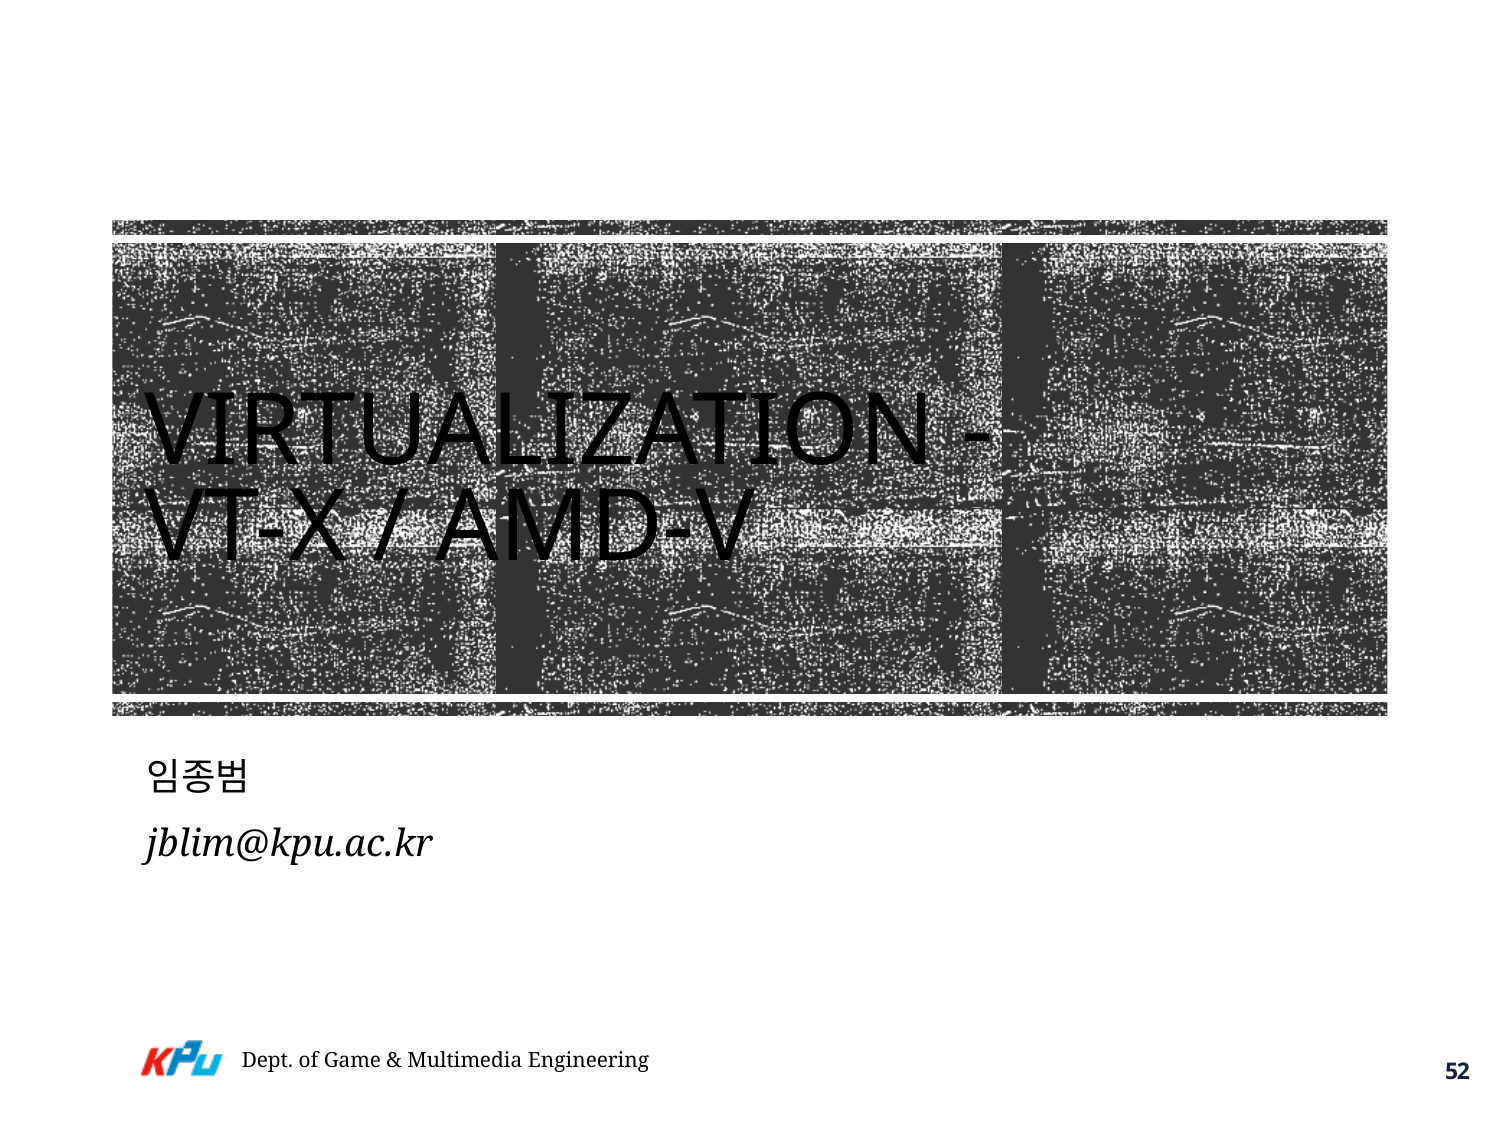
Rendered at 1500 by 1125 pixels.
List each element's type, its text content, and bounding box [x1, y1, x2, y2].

subtitle 임종범 jblim@kpu.ac.kr [131, 750, 1103, 927]
picture [129, 1017, 227, 1107]
slide_number 52 [1421, 1042, 1500, 1103]
footer Dept. of Game & Multimedia Engineering [226, 1028, 912, 1089]
title Virtualization - VT-x / AMD-V [129, 234, 1375, 733]
